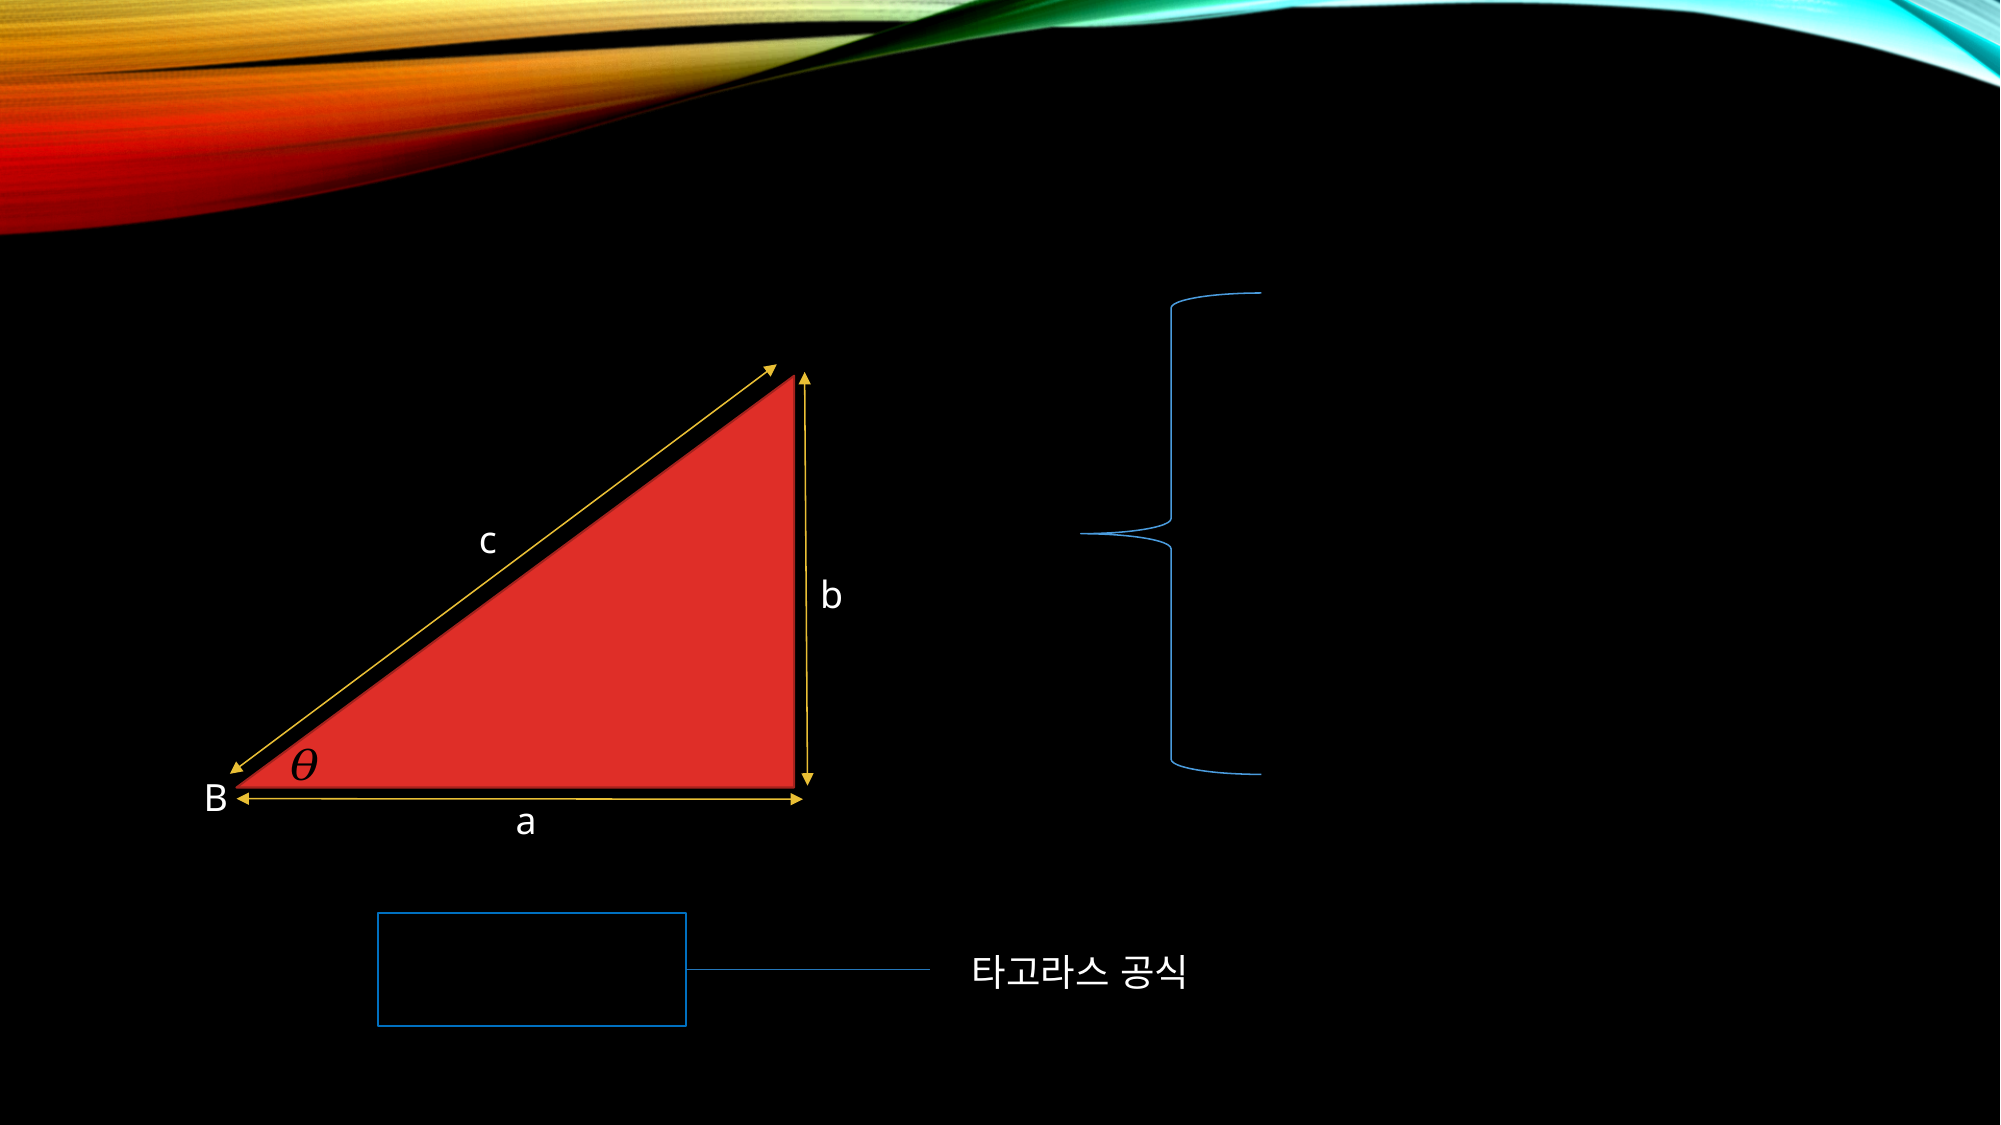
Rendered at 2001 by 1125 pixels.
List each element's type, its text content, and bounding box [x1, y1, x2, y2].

text_box a [500, 800, 569, 850]
text_box B [188, 766, 257, 827]
picture [0, 0, 2000, 237]
text_box [257, 374, 796, 789]
text_box [377, 912, 687, 1027]
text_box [229, 363, 778, 775]
text_box a [500, 789, 569, 798]
text_box b [808, 563, 863, 624]
text_box [1079, 292, 1262, 776]
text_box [804, 371, 808, 786]
